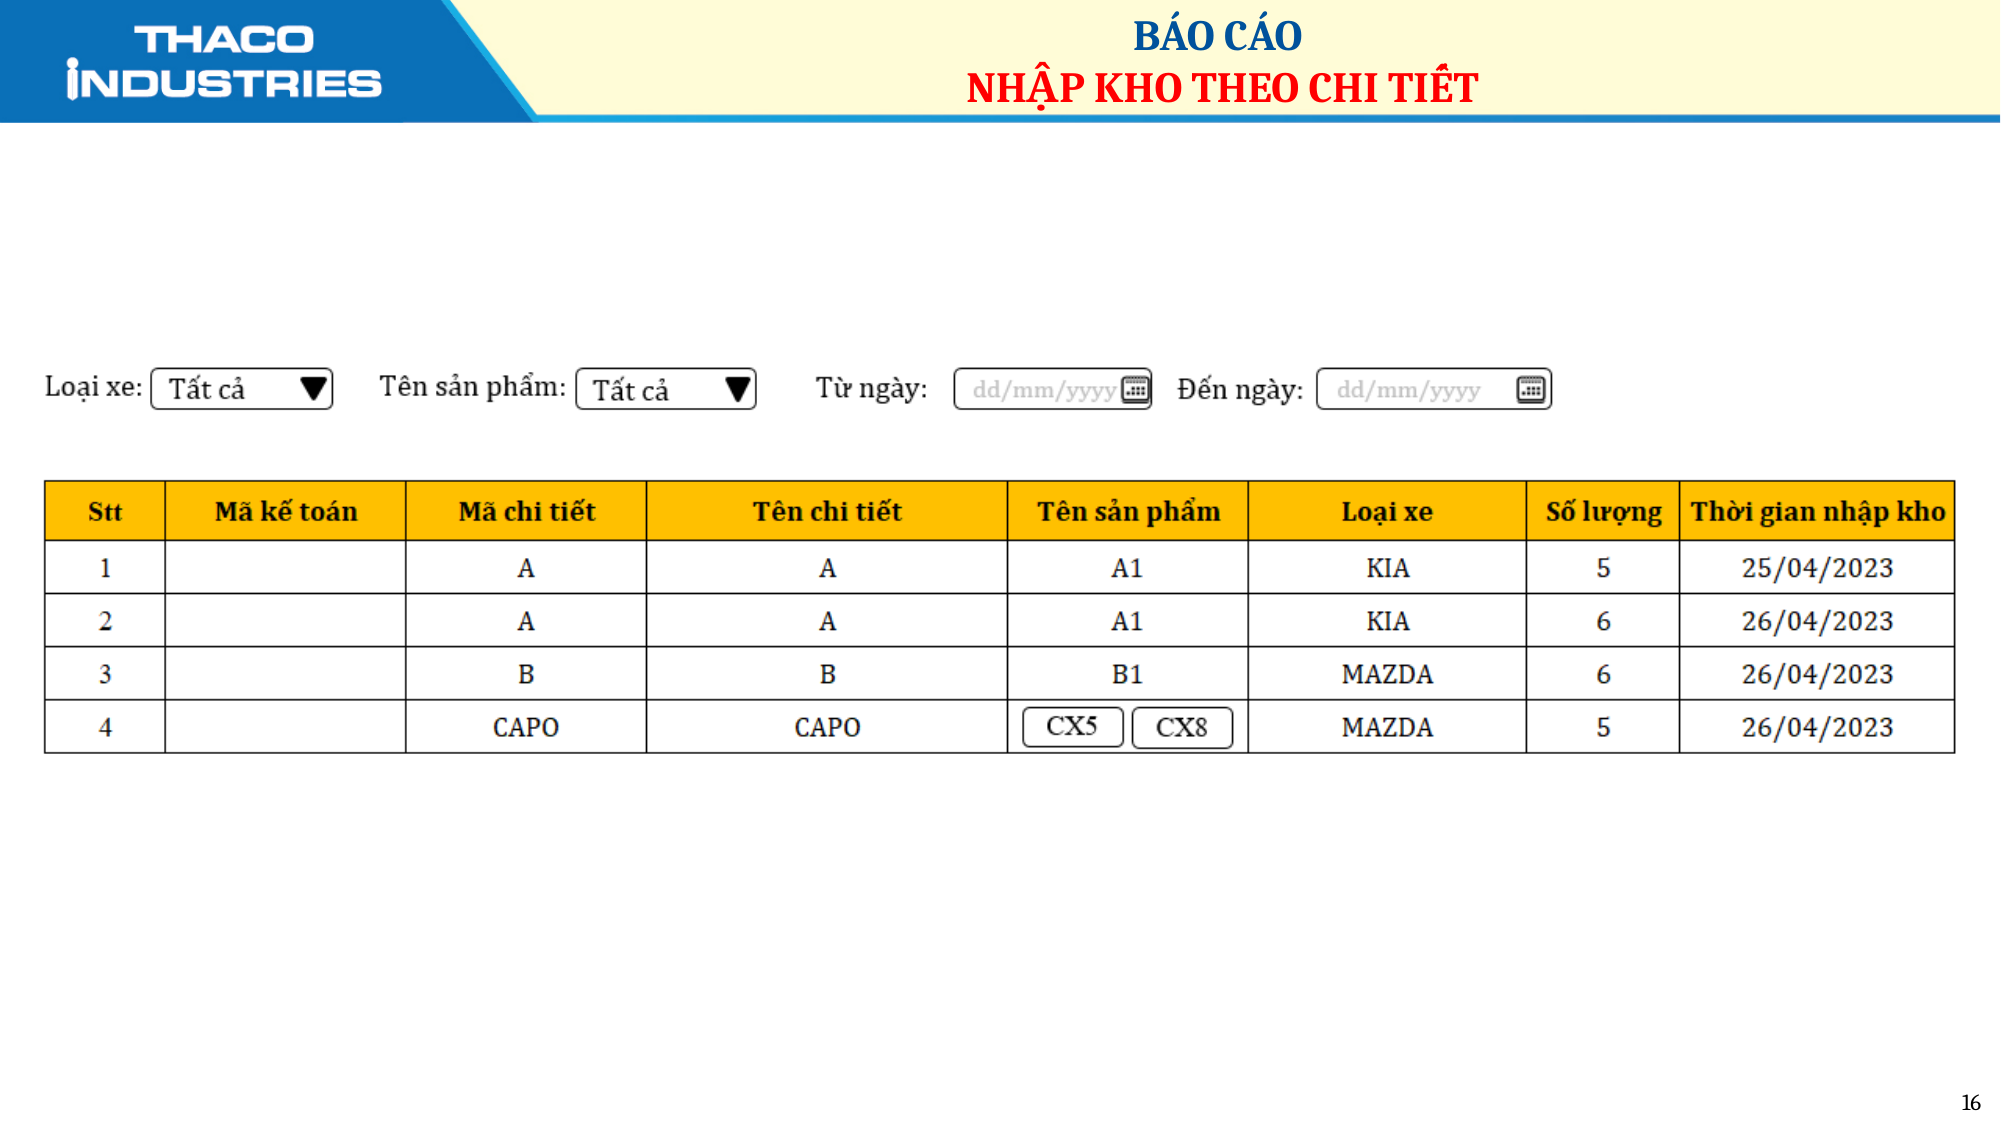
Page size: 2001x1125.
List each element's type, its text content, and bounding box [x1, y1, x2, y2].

title BÁO CÁO NHẬP KHO THEO CHI TIẾT [445, 0, 2000, 119]
picture [0, 0, 2001, 1125]
